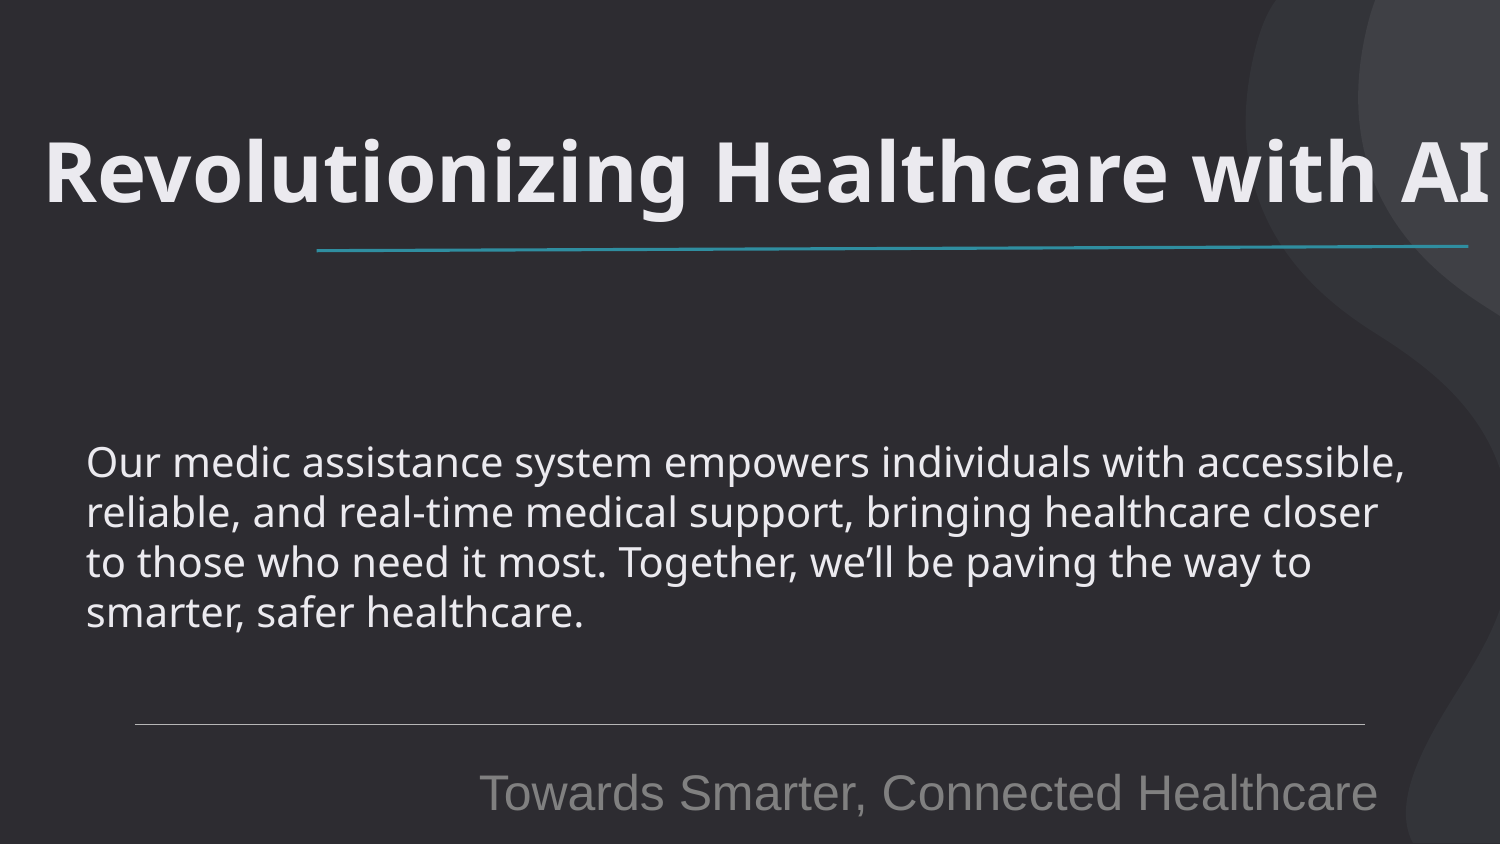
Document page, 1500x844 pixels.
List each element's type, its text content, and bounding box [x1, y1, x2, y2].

title Revolutionizing Healthcare with AI [27, 88, 1500, 249]
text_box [316, 245, 1469, 251]
subtitle Our medic assistance system empowers individuals with accessible, reliable, and real-time medical support, bringing healthcare closer to those who need it most. Together, we’ll be paving the way to smarter, safer healthcare. [70, 367, 1430, 705]
text_box Towards Smarter, Connected Healthcare [464, 752, 1500, 828]
